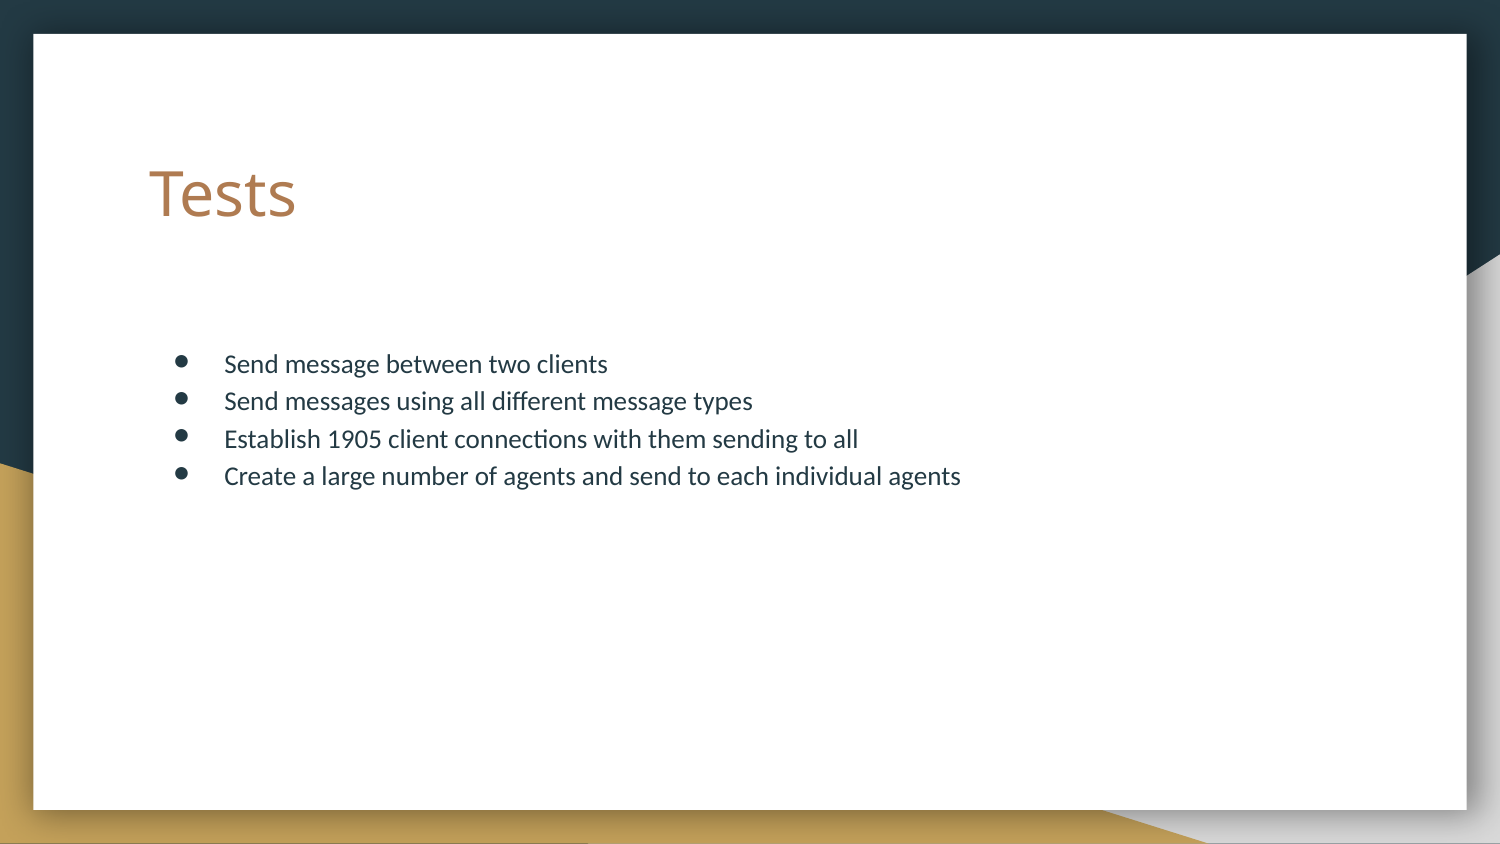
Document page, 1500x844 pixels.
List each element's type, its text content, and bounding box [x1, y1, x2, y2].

title Tests [134, 138, 1366, 296]
list Send message between two clients Send messages using all different message types Establish 1905 client connections with them sending to all Create a large number of agents and send to each individual agents [134, 326, 1366, 729]
